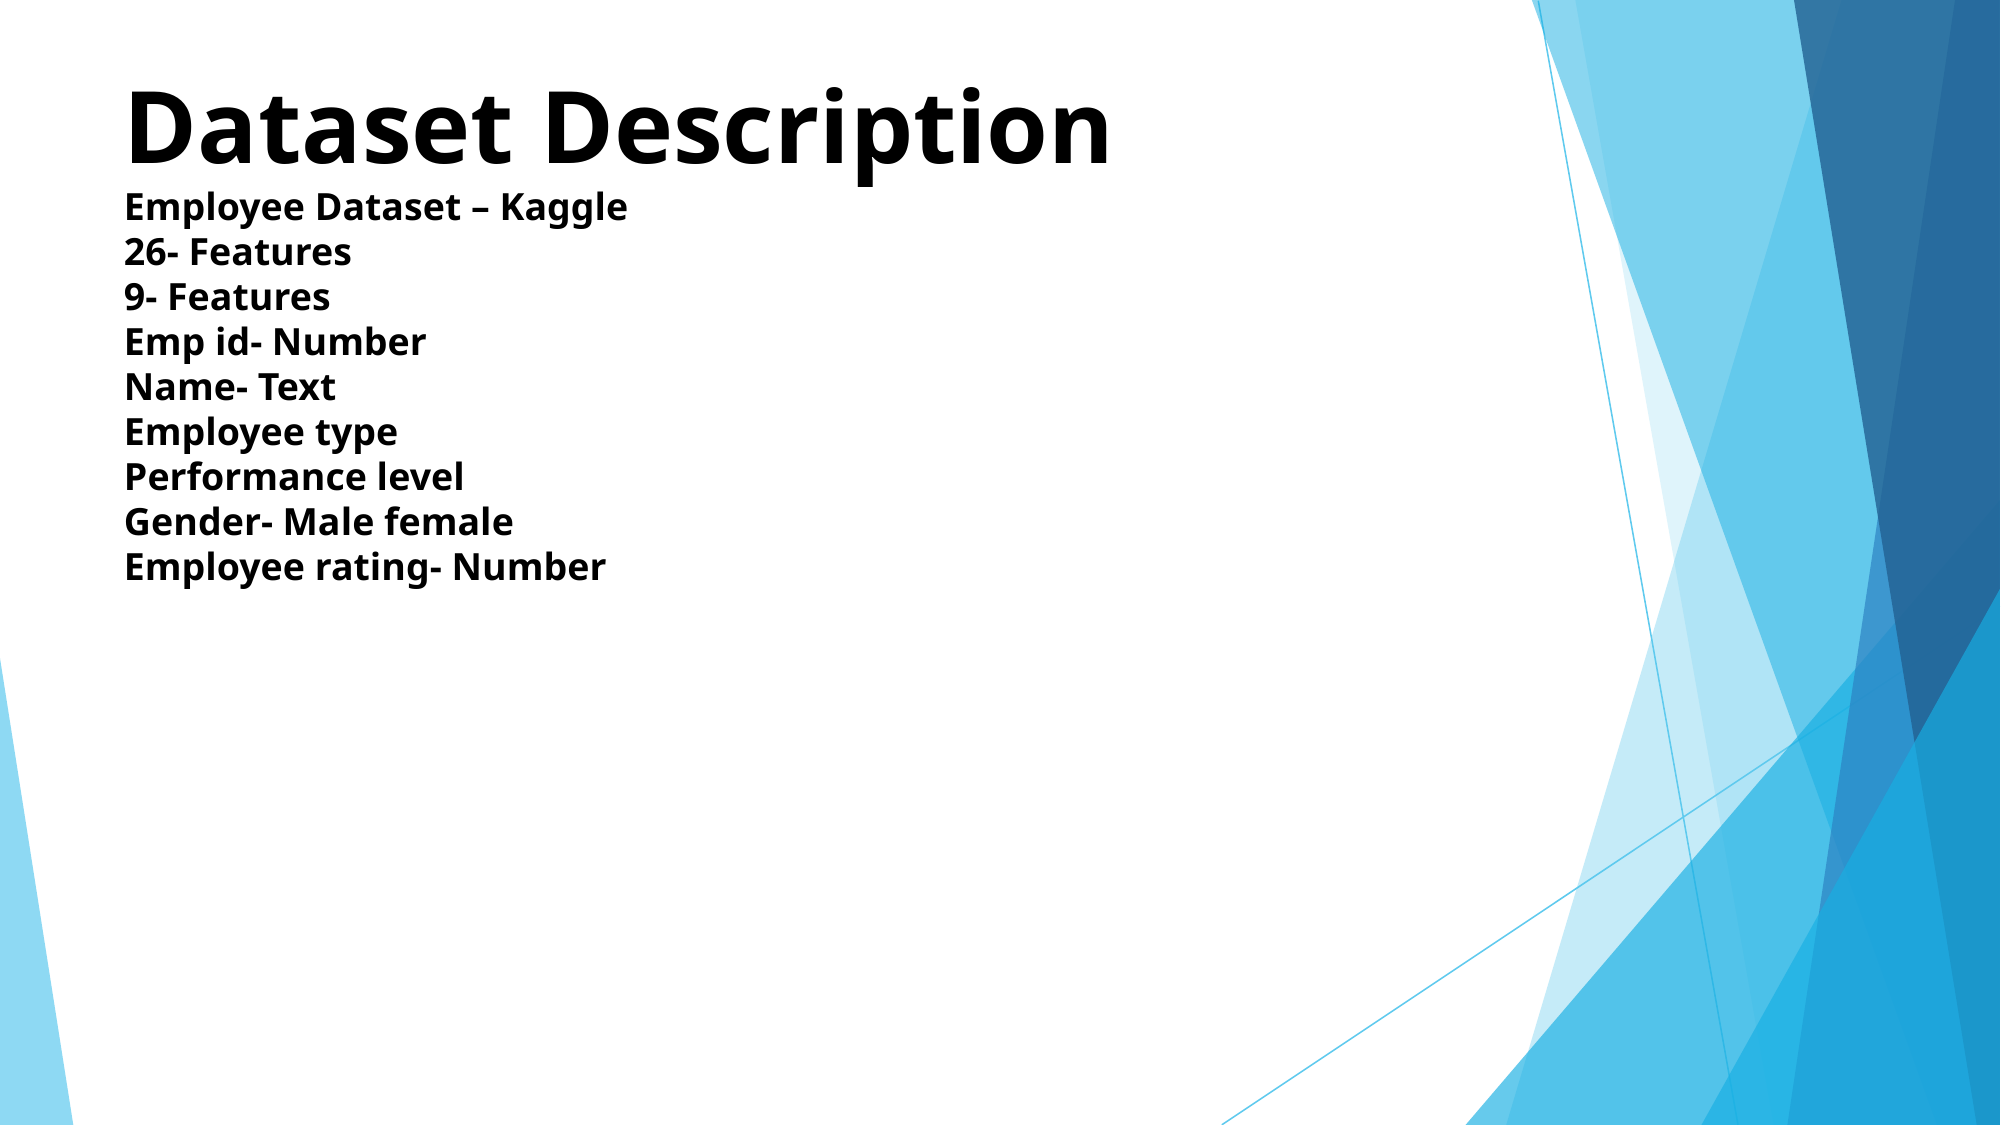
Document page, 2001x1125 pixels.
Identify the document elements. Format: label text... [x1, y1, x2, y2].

title Dataset Description Employee Dataset – Kaggle 26- Features 9- Features Emp id- Number Name- Text Employee type Performance level Gender- Male female Employee rating- Number [123, 63, 1876, 897]
